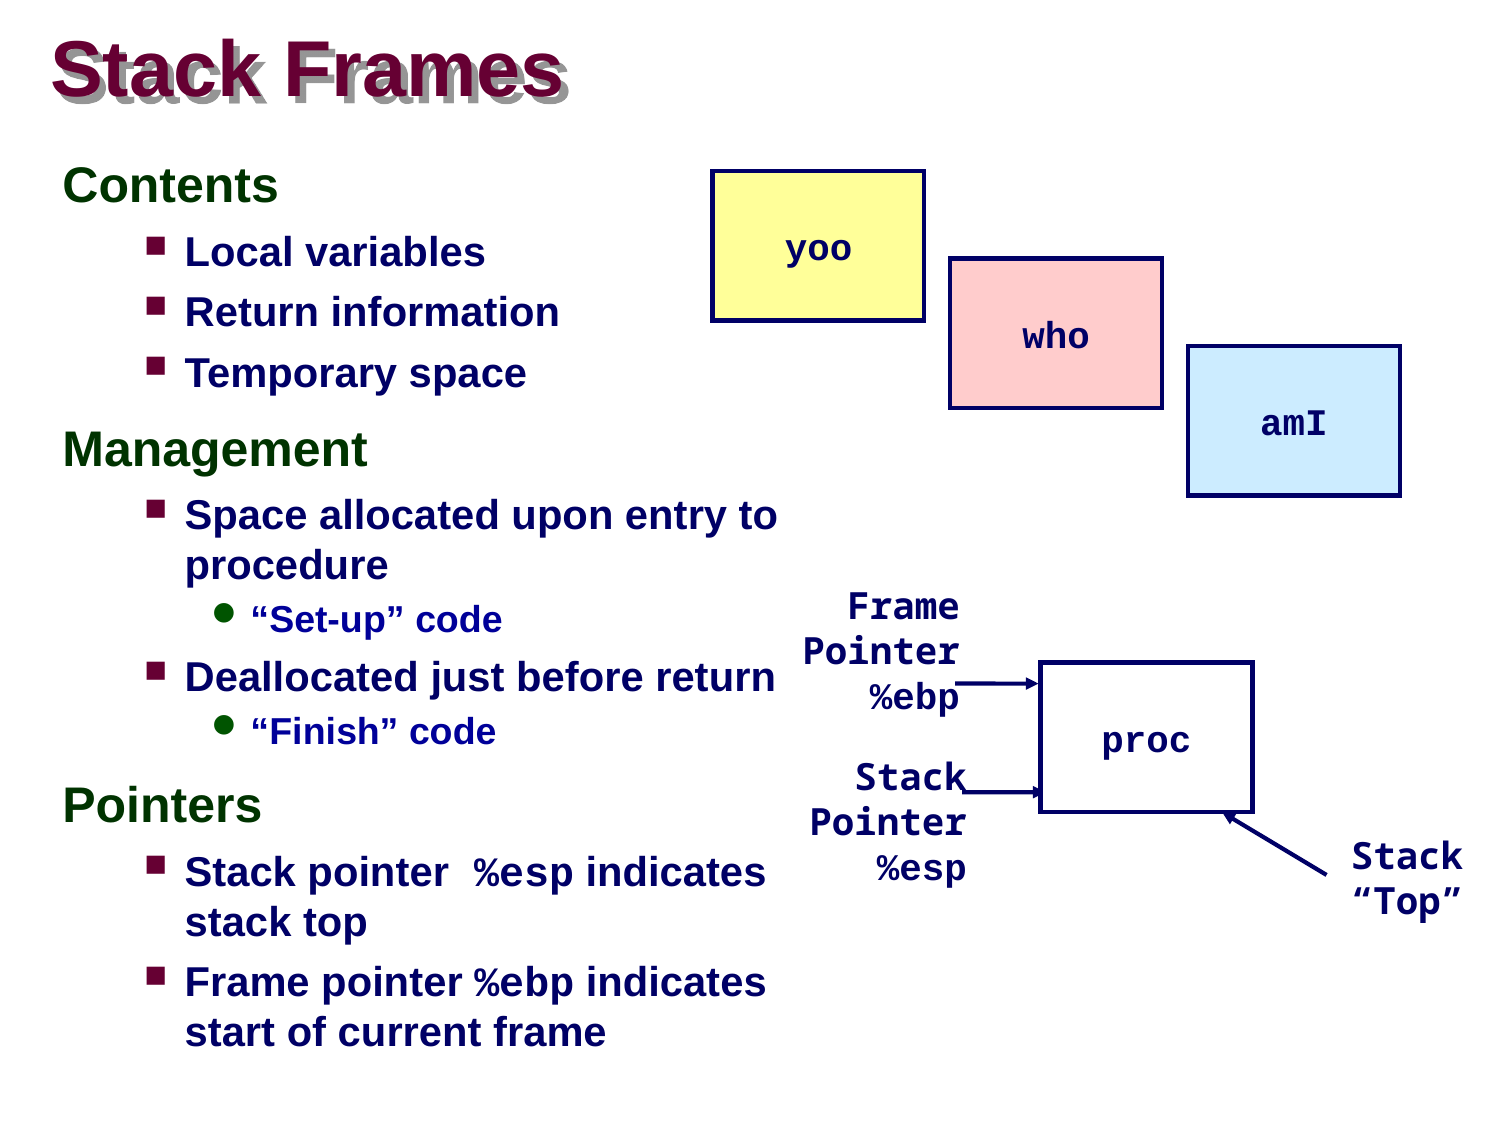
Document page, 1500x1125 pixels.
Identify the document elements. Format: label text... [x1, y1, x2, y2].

title Stack Frames [49, 24, 876, 120]
text_box Stack “Top” [1336, 824, 1479, 930]
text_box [801, 574, 1039, 725]
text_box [808, 745, 1046, 897]
text_box amI [1187, 346, 1400, 496]
text_box proc [1040, 662, 1253, 812]
text_box [1222, 812, 1327, 876]
text_box who [949, 258, 1162, 409]
text_box yoo [876, 171, 925, 321]
list Contents Local variables Return information Temporary space Management Space allocated upon entry to procedure “Set-up” code Deallocated just before return “Finish” code Pointers Stack pointer %esp indicates stack top Frame pointer %ebp indicates start of current frame [47, 149, 876, 1008]
